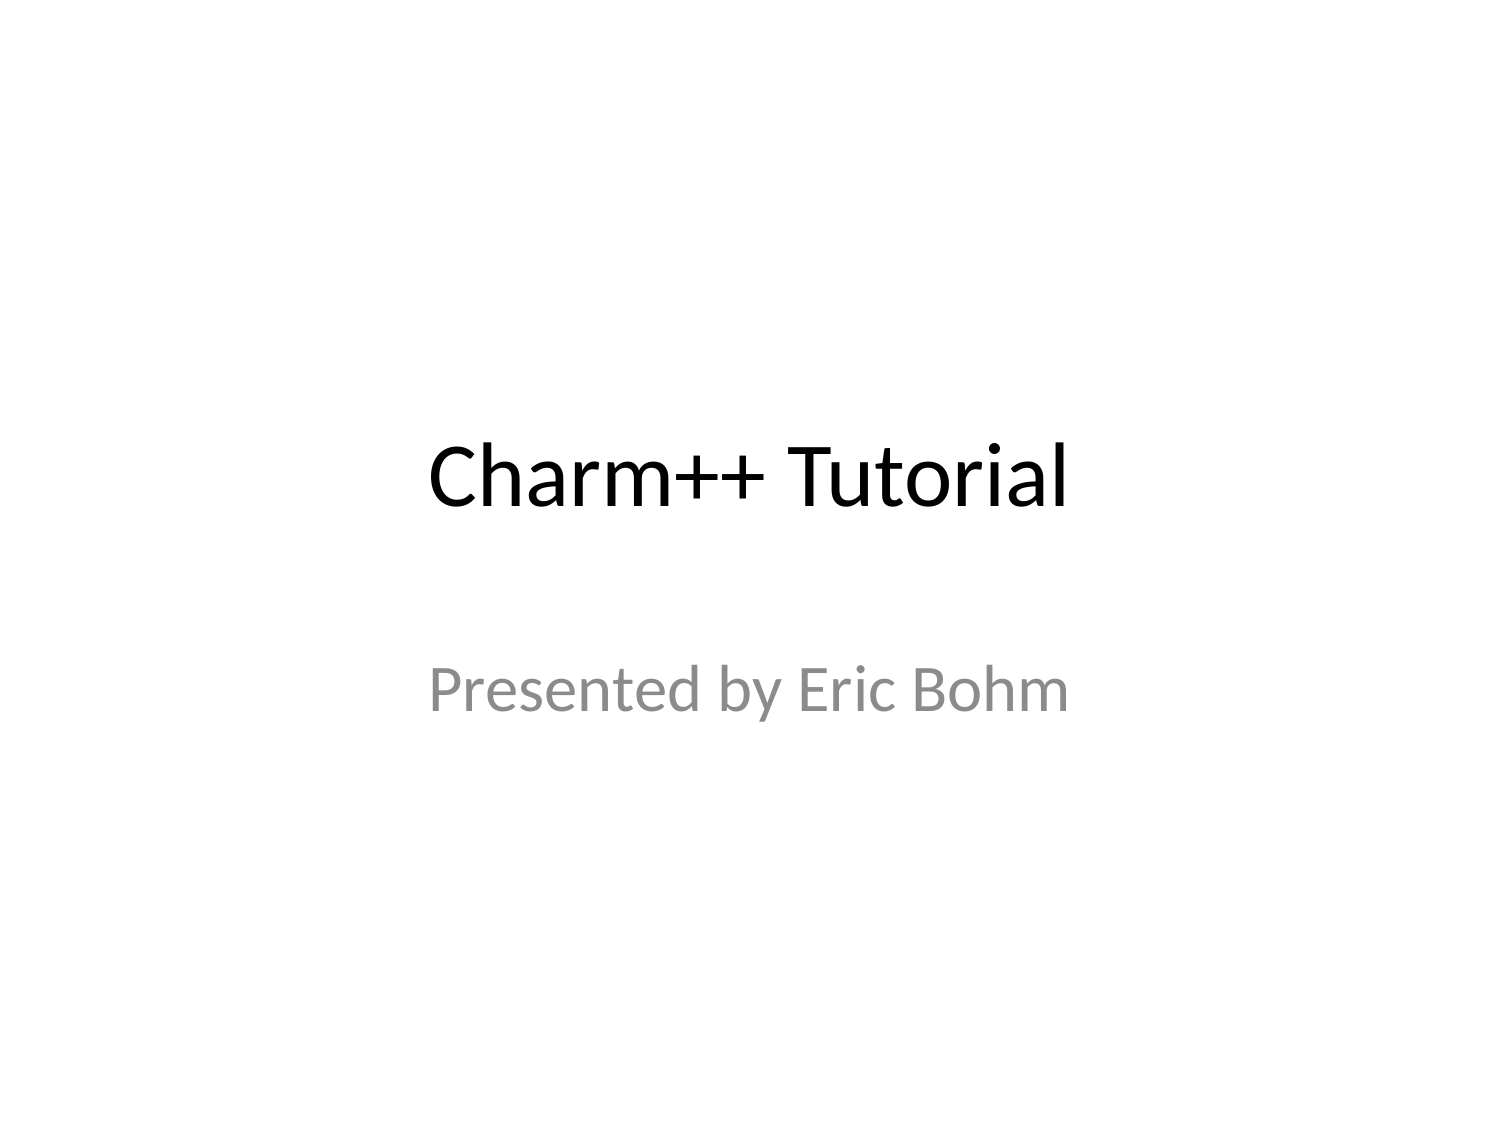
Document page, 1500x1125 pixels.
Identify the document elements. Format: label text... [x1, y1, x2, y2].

title Charm++ Tutorial [112, 349, 1388, 591]
subtitle Presented by Eric Bohm [225, 637, 1275, 925]
